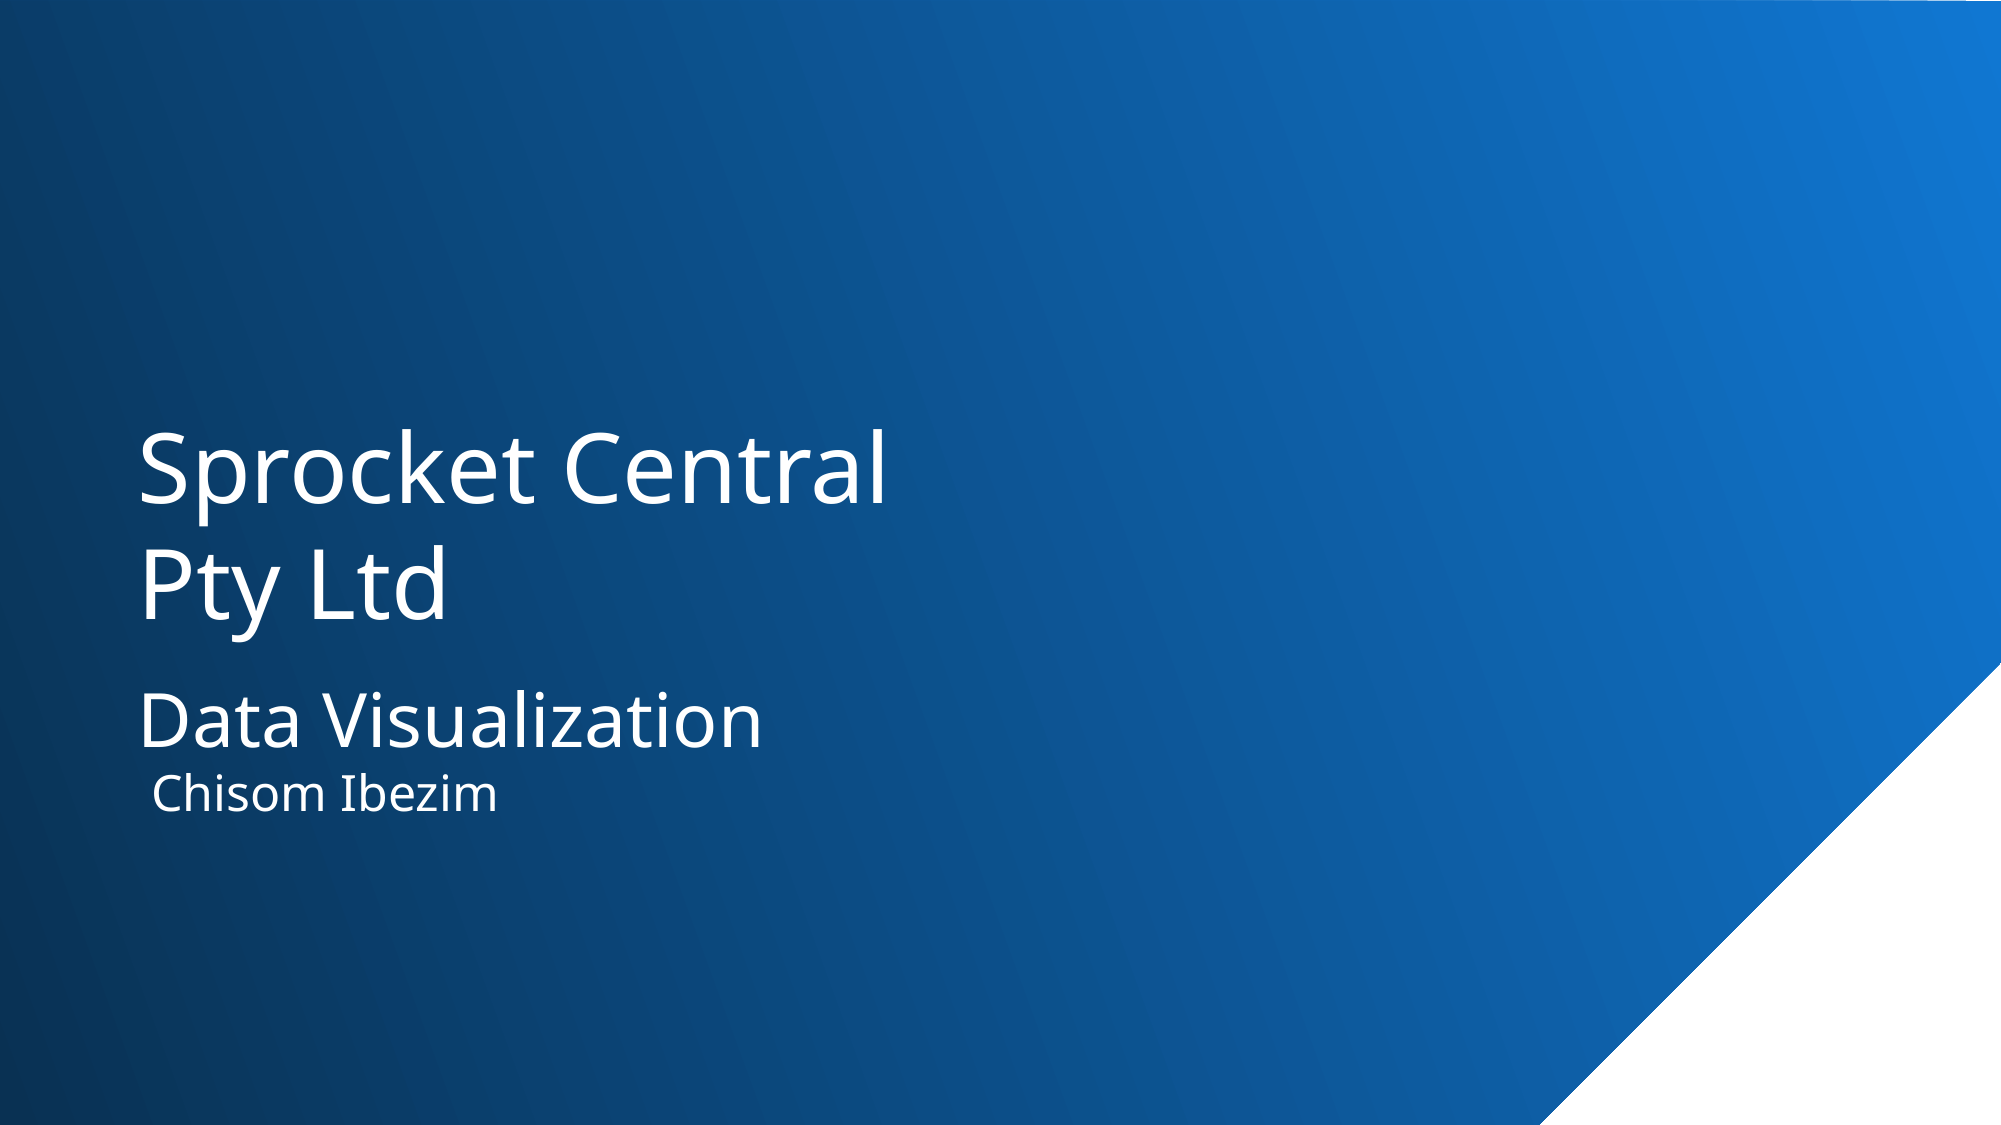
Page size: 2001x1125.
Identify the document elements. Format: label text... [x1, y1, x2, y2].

text_box [0, 0, 2000, 1125]
text_box Sprocket Central Pty Ltd [117, 385, 983, 652]
text_box Chisom Ibezim [136, 754, 579, 830]
text_box Data Visualization [117, 652, 1332, 783]
